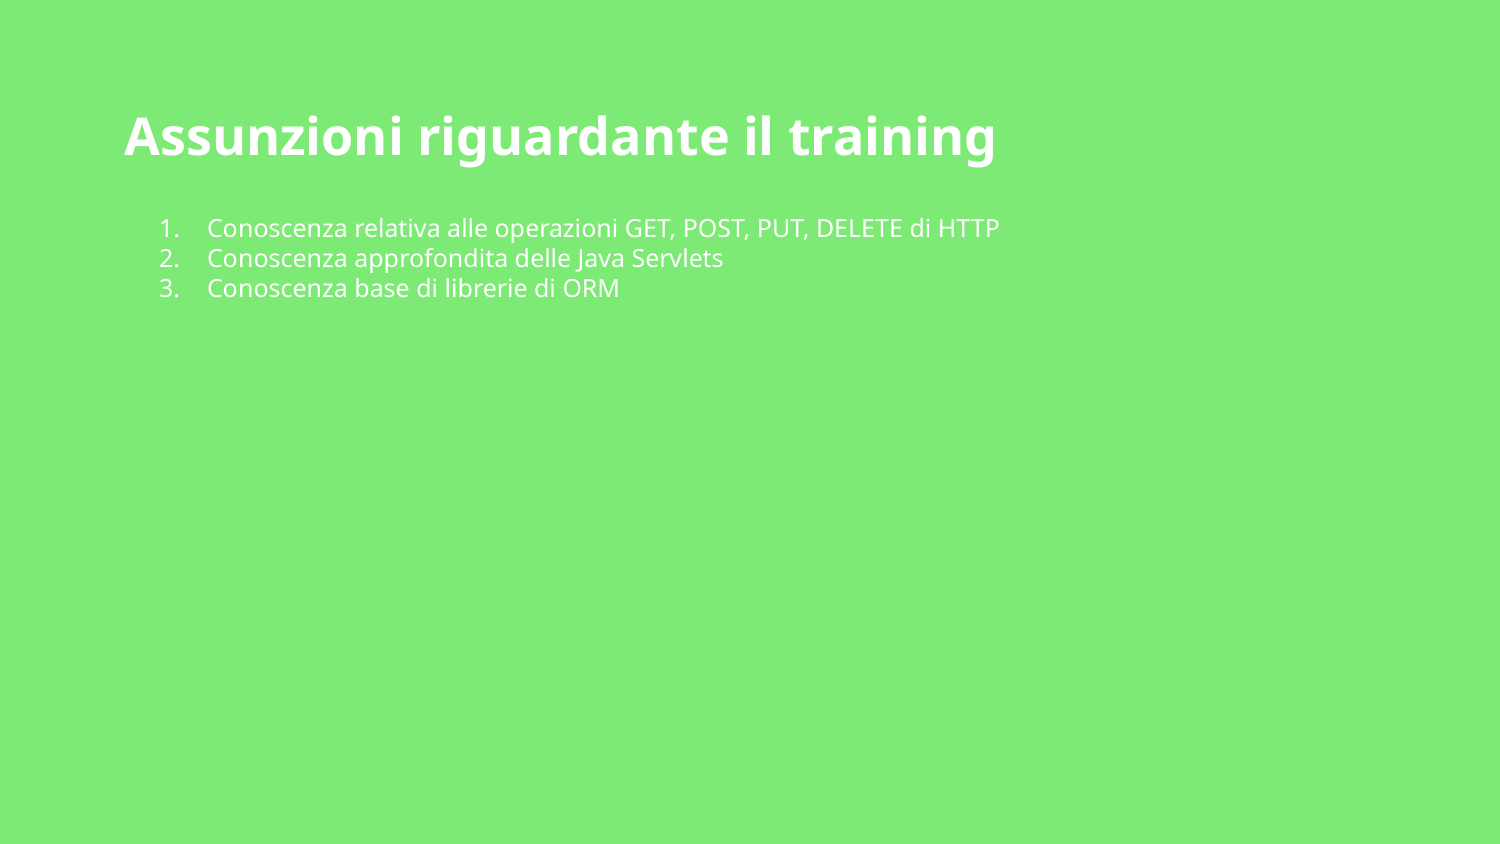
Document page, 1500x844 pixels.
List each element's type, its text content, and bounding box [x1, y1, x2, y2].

list Conoscenza relativa alle operazioni GET, POST, PUT, DELETE di HTTP Conoscenza approfondita delle Java Servlets Conoscenza base di librerie di ORM [116, 197, 1383, 755]
title Assunzioni riguardante il training [109, 88, 1391, 178]
